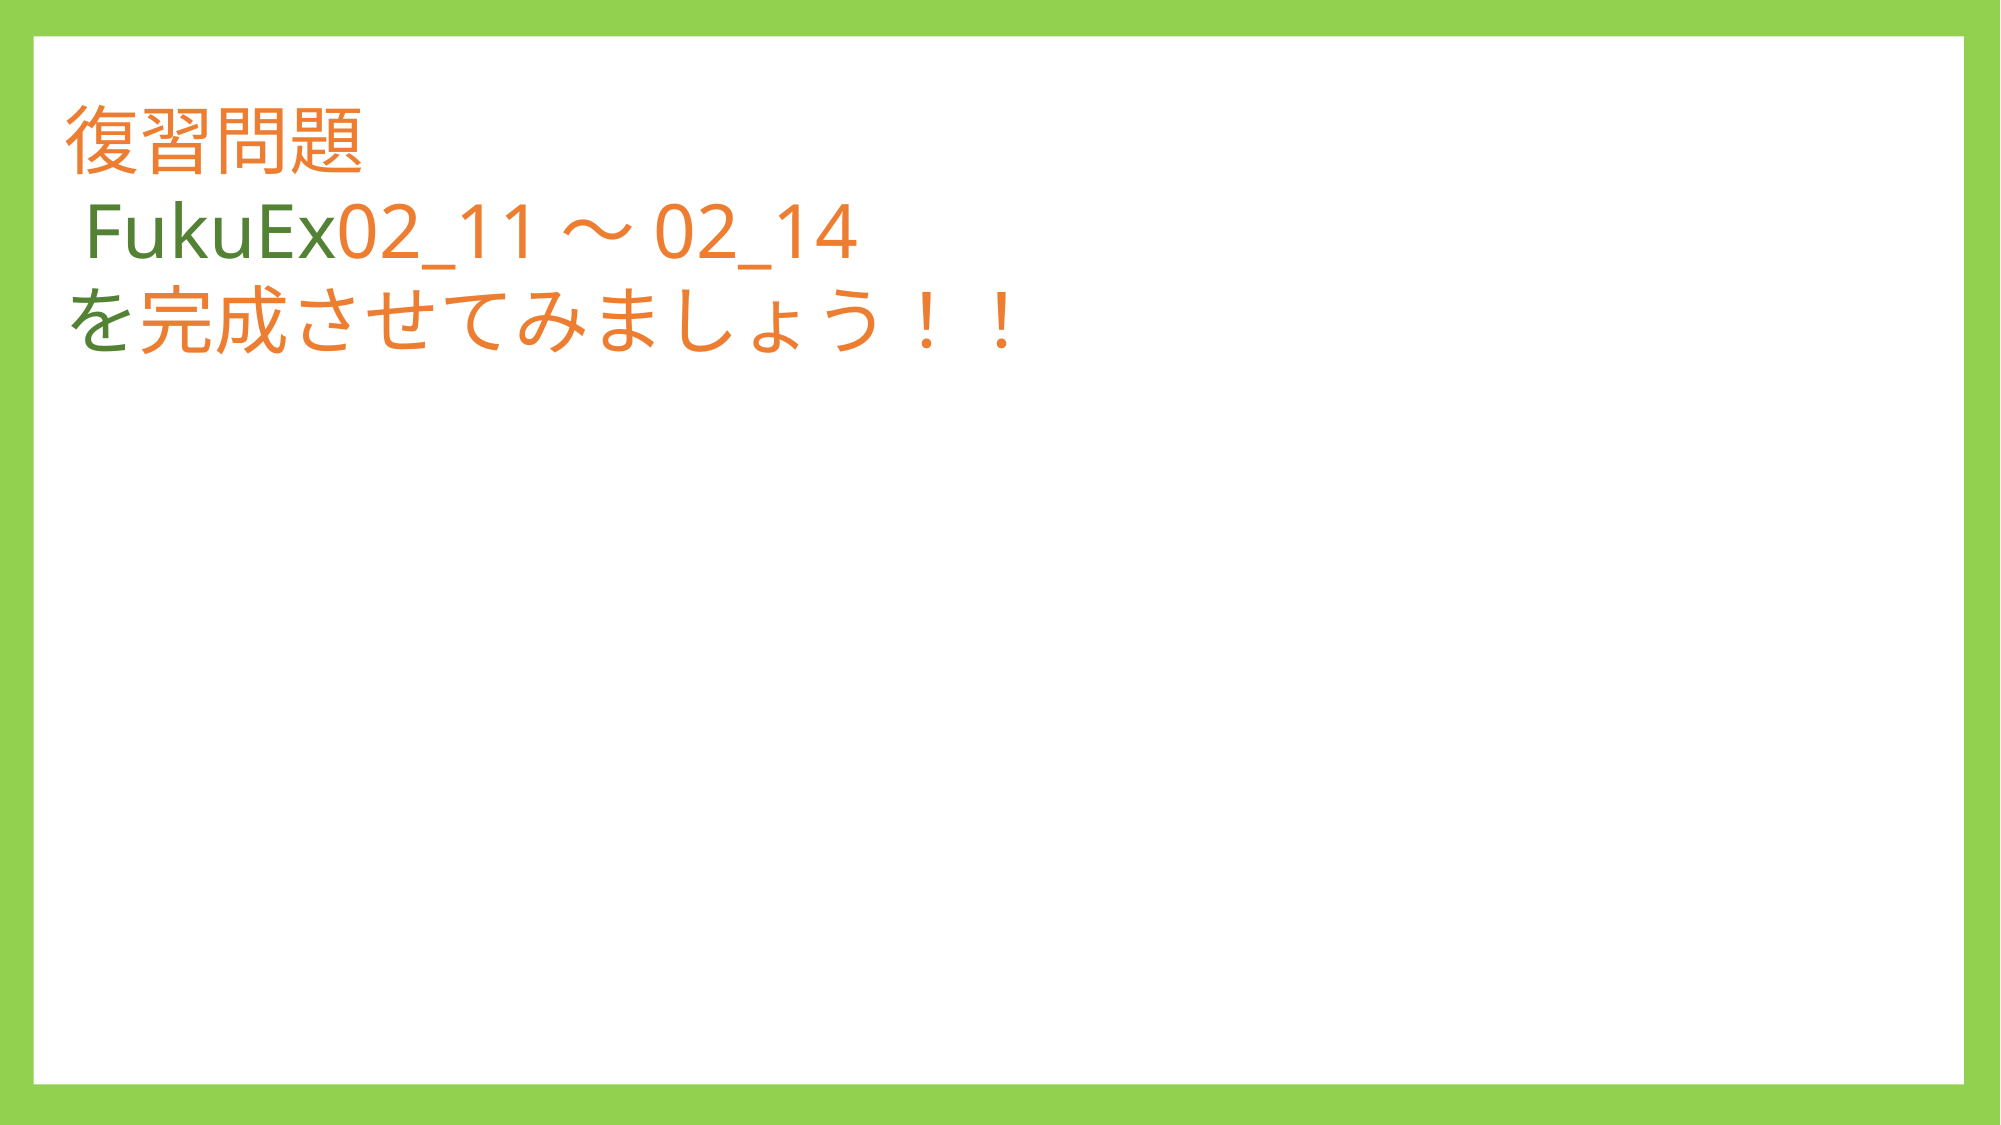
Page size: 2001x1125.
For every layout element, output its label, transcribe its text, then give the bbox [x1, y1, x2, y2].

text_box 復習問題 FukuEx02_11～02_14 を完成させてみましょう！！ [49, 86, 1055, 371]
